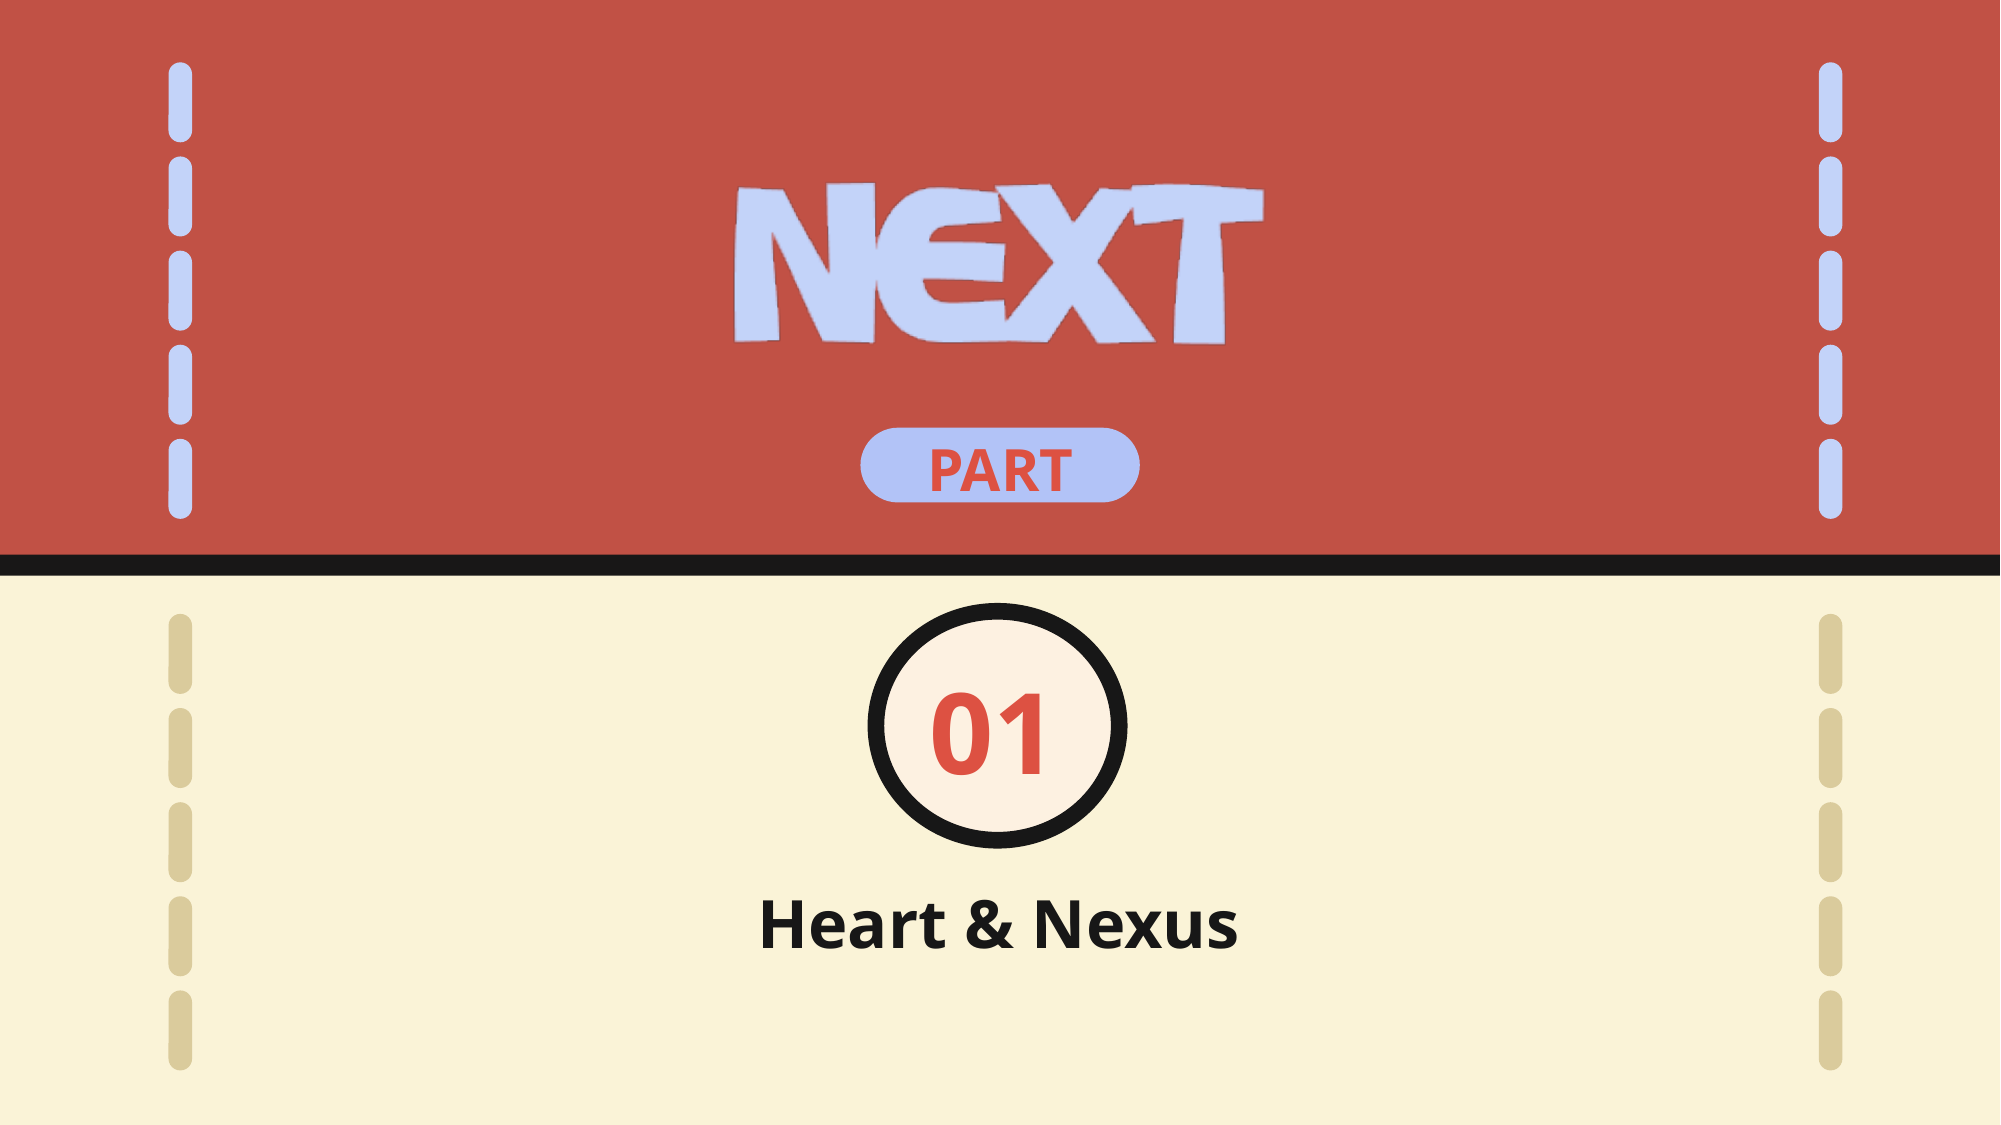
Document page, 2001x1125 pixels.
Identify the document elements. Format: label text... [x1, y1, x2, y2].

text_box [1818, 896, 1843, 977]
text_box Heart & Nexus [168, 874, 1829, 970]
text_box [0, 576, 2000, 1125]
picture [695, 133, 1305, 385]
text_box [0, 554, 2000, 576]
text_box [1818, 344, 1843, 425]
text_box [168, 156, 193, 237]
text_box [168, 344, 193, 425]
text_box [168, 708, 193, 788]
text_box [1818, 62, 1843, 143]
text_box 01 [875, 611, 1120, 841]
text_box [1818, 250, 1843, 331]
text_box [168, 990, 193, 1071]
text_box [1818, 990, 1843, 1071]
text_box [1818, 708, 1843, 788]
text_box [168, 438, 193, 519]
text_box [168, 613, 193, 694]
text_box [168, 250, 193, 331]
text_box PART [905, 425, 1095, 495]
text_box [1818, 802, 1843, 883]
text_box [1818, 438, 1843, 519]
text_box [1818, 613, 1843, 694]
text_box [168, 62, 193, 143]
text_box [1818, 156, 1843, 237]
text_box [168, 896, 193, 977]
text_box [0, 0, 2000, 554]
text_box [860, 427, 1140, 503]
text_box [168, 802, 193, 883]
